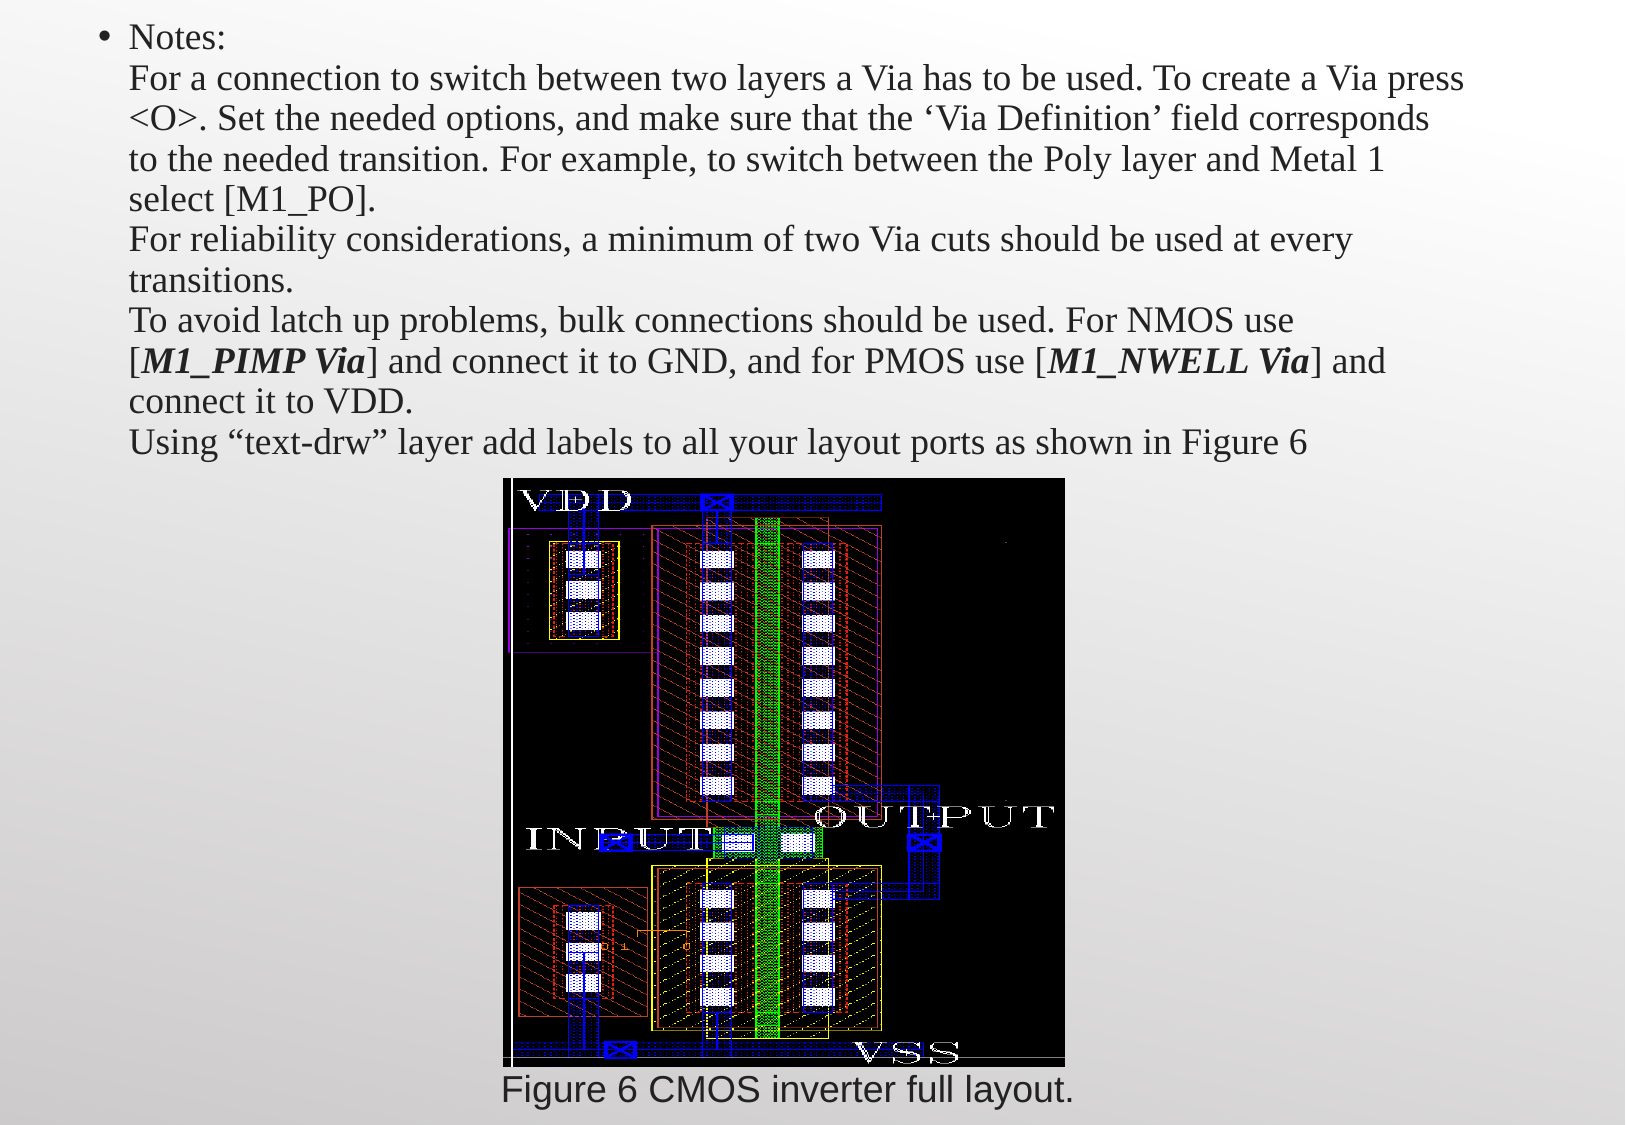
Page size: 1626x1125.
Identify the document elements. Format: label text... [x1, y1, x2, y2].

picture [503, 478, 1065, 1068]
list Notes: For a connection to switch between two layers a Via has to be used. To create a Via press <O>. Set the needed options, and make sure that the ‘Via Definition’ field corresponds to the needed transition. For example, to switch between the Poly layer and Metal 1 select [M1_PO]. For reliability considerations, a minimum of two Via cuts should be used at every transitions. To avoid latch up problems, bulk connections should be used. For NMOS use [M1_PIMP Via] and connect it to GND, and for PMOS use [M1_NWELL Via] and connect it to VDD. Using “text-drw” layer add labels to all your layout ports as shown in Figure 6 [83, 9, 1485, 724]
text_box Figure 6 CMOS inverter full layout. [486, 1057, 1299, 1118]
